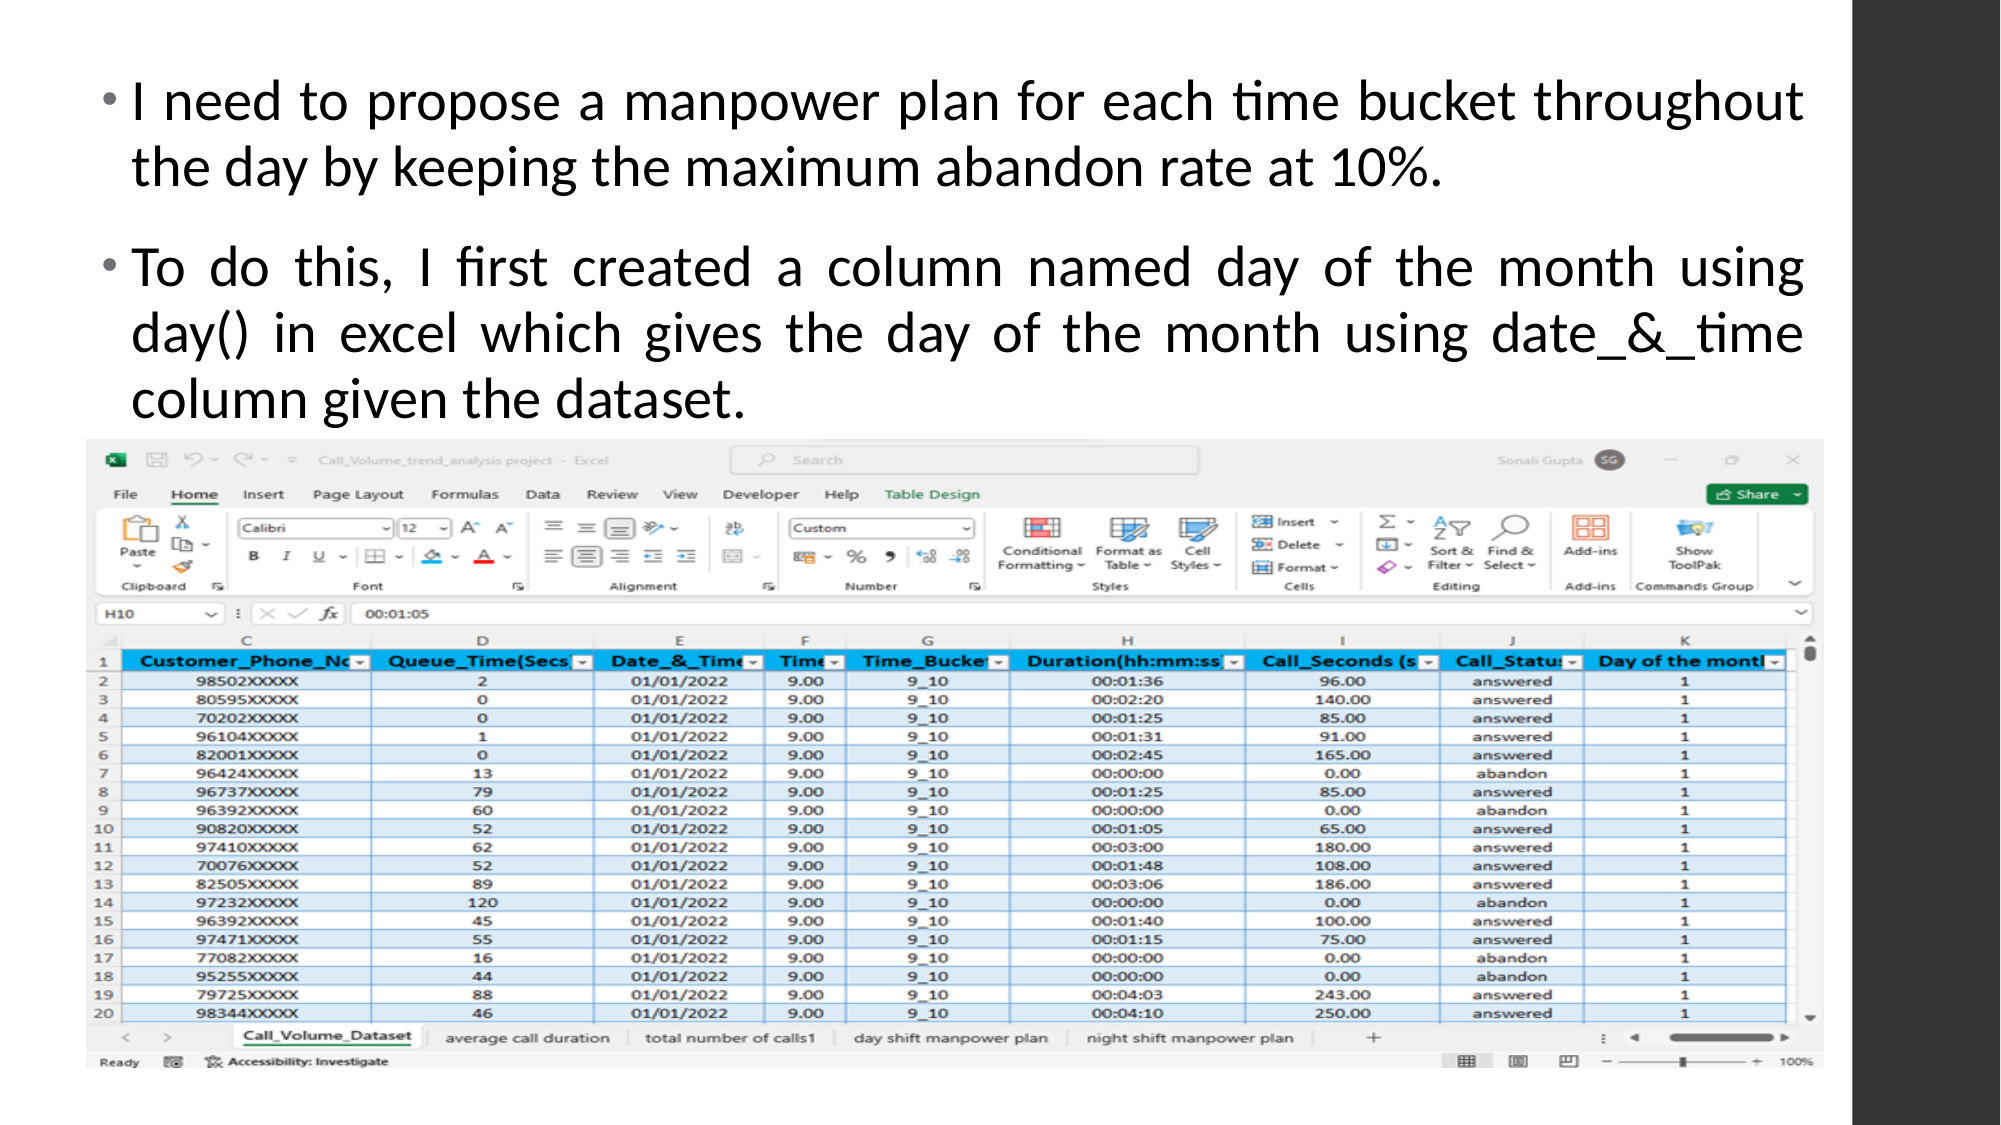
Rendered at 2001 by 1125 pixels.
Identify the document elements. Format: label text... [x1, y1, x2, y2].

picture [86, 438, 1825, 1069]
list I need to propose a manpower plan for each time bucket throughout the day by keeping the maximum abandon rate at 10%. To do this, I first created a column named day of the month using day() in excel which gives the day of the month using date_&_time column given the dataset. [86, 59, 1823, 435]
